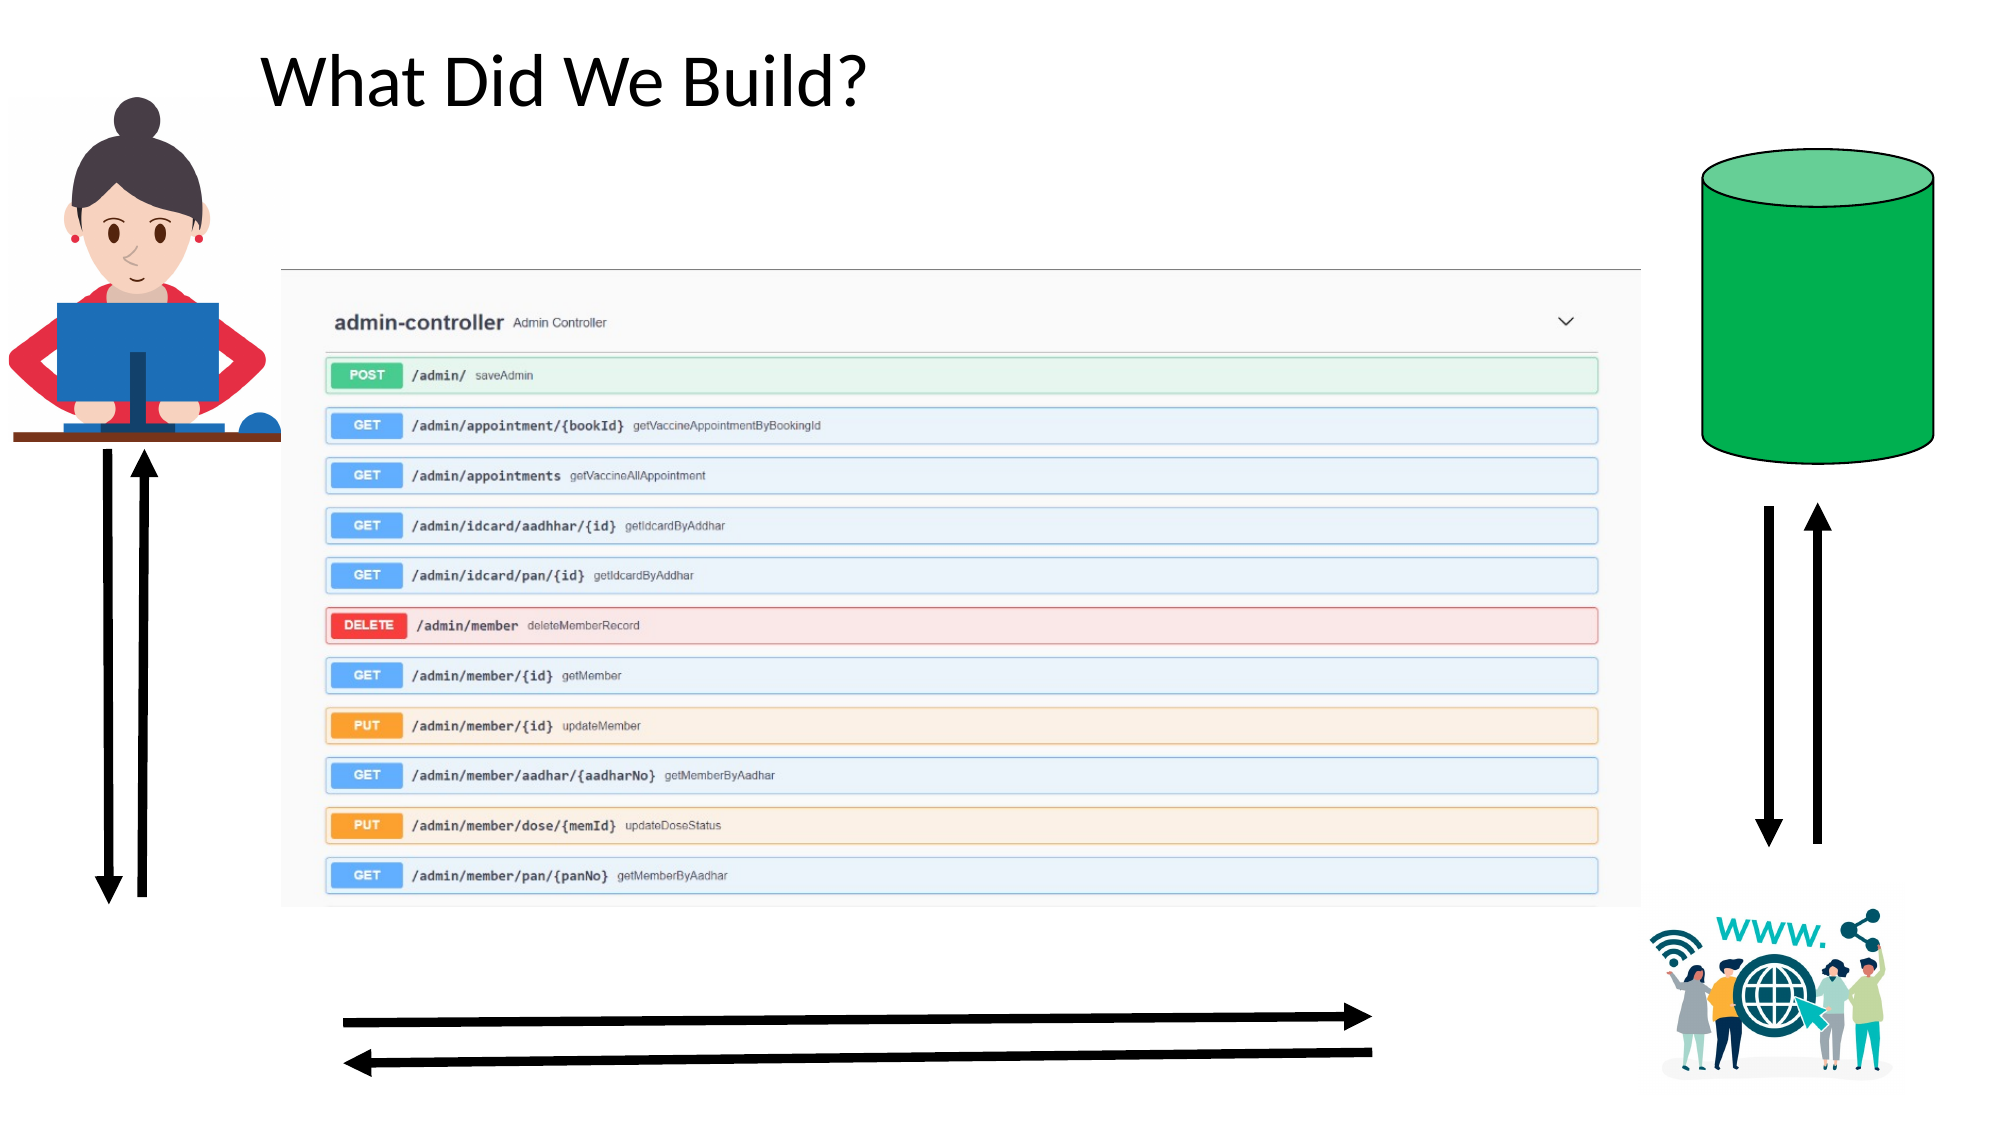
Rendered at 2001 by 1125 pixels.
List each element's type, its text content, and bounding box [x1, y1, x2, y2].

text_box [343, 1016, 1373, 1023]
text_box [141, 448, 145, 898]
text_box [343, 1052, 1373, 1064]
text_box What Did We Build? [245, 23, 887, 129]
text_box . [313, 239, 1851, 769]
picture [8, 97, 1905, 1095]
text_box [1701, 148, 1935, 464]
